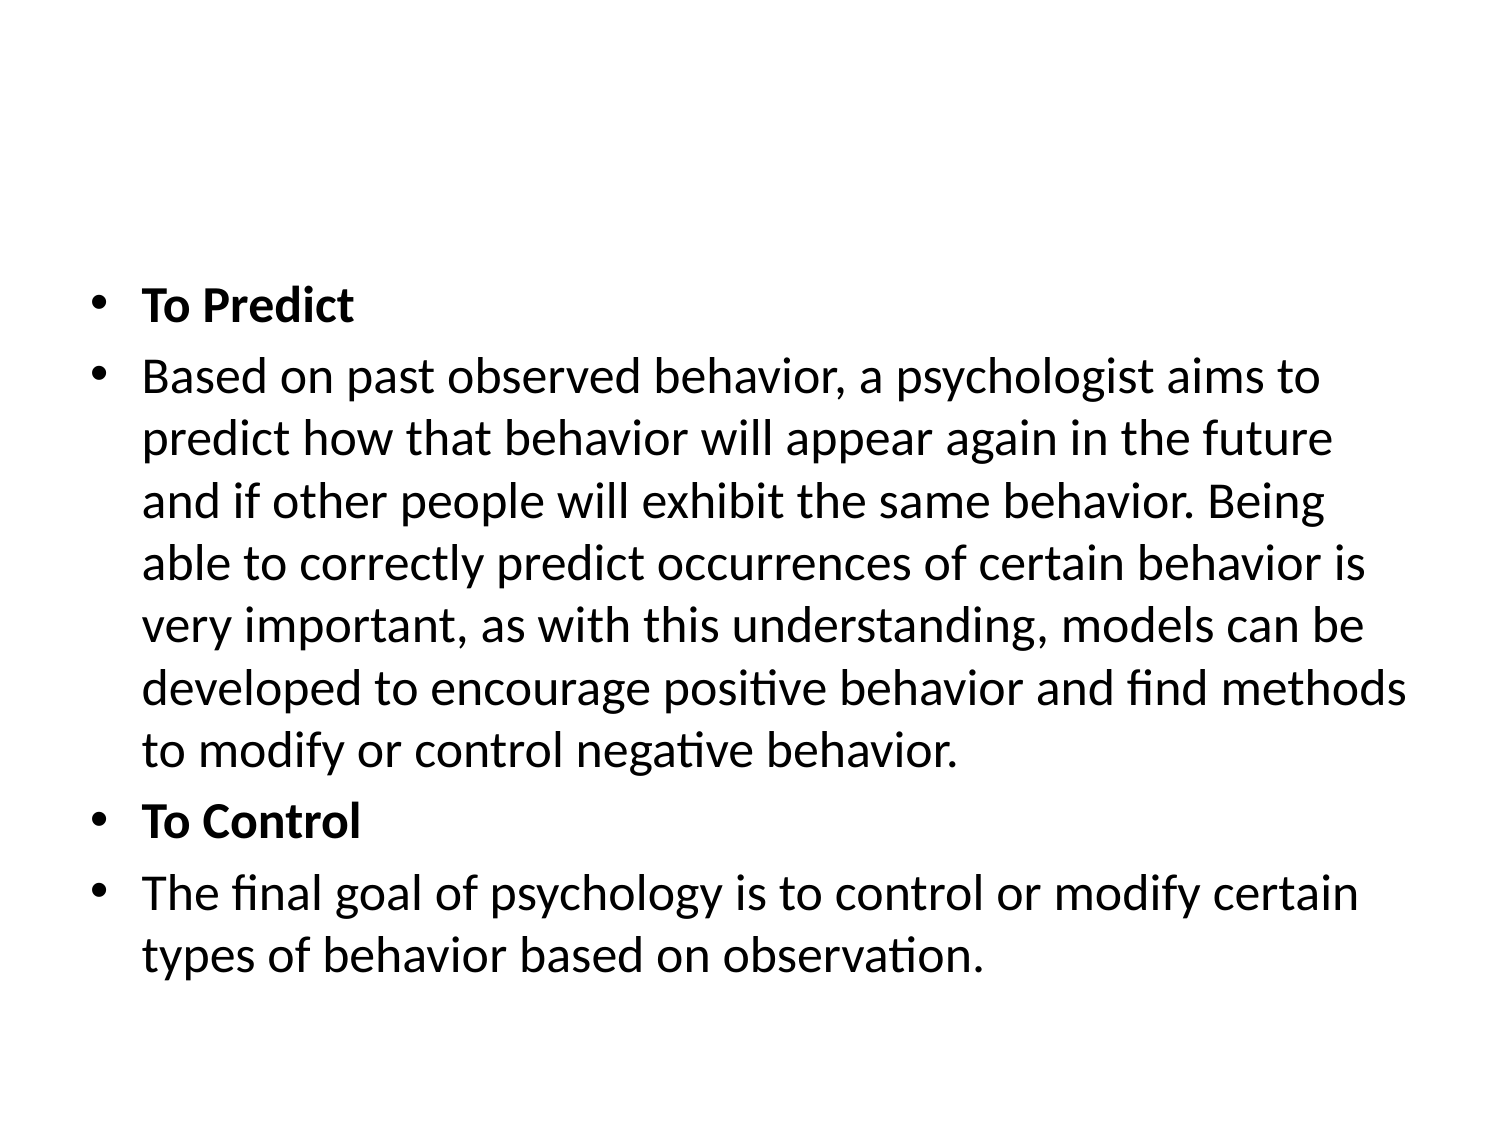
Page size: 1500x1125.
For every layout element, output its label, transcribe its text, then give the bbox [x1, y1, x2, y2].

list To Predict Based on past observed behavior, a psychologist aims to predict how that behavior will appear again in the future and if other people will exhibit the same behavior. Being able to correctly predict occurrences of certain behavior is very important, as with this understanding, models can be developed to encourage positive behavior and find methods to modify or control negative behavior. To Control The final goal of psychology is to control or modify certain types of behavior based on observation. [75, 262, 1425, 1005]
